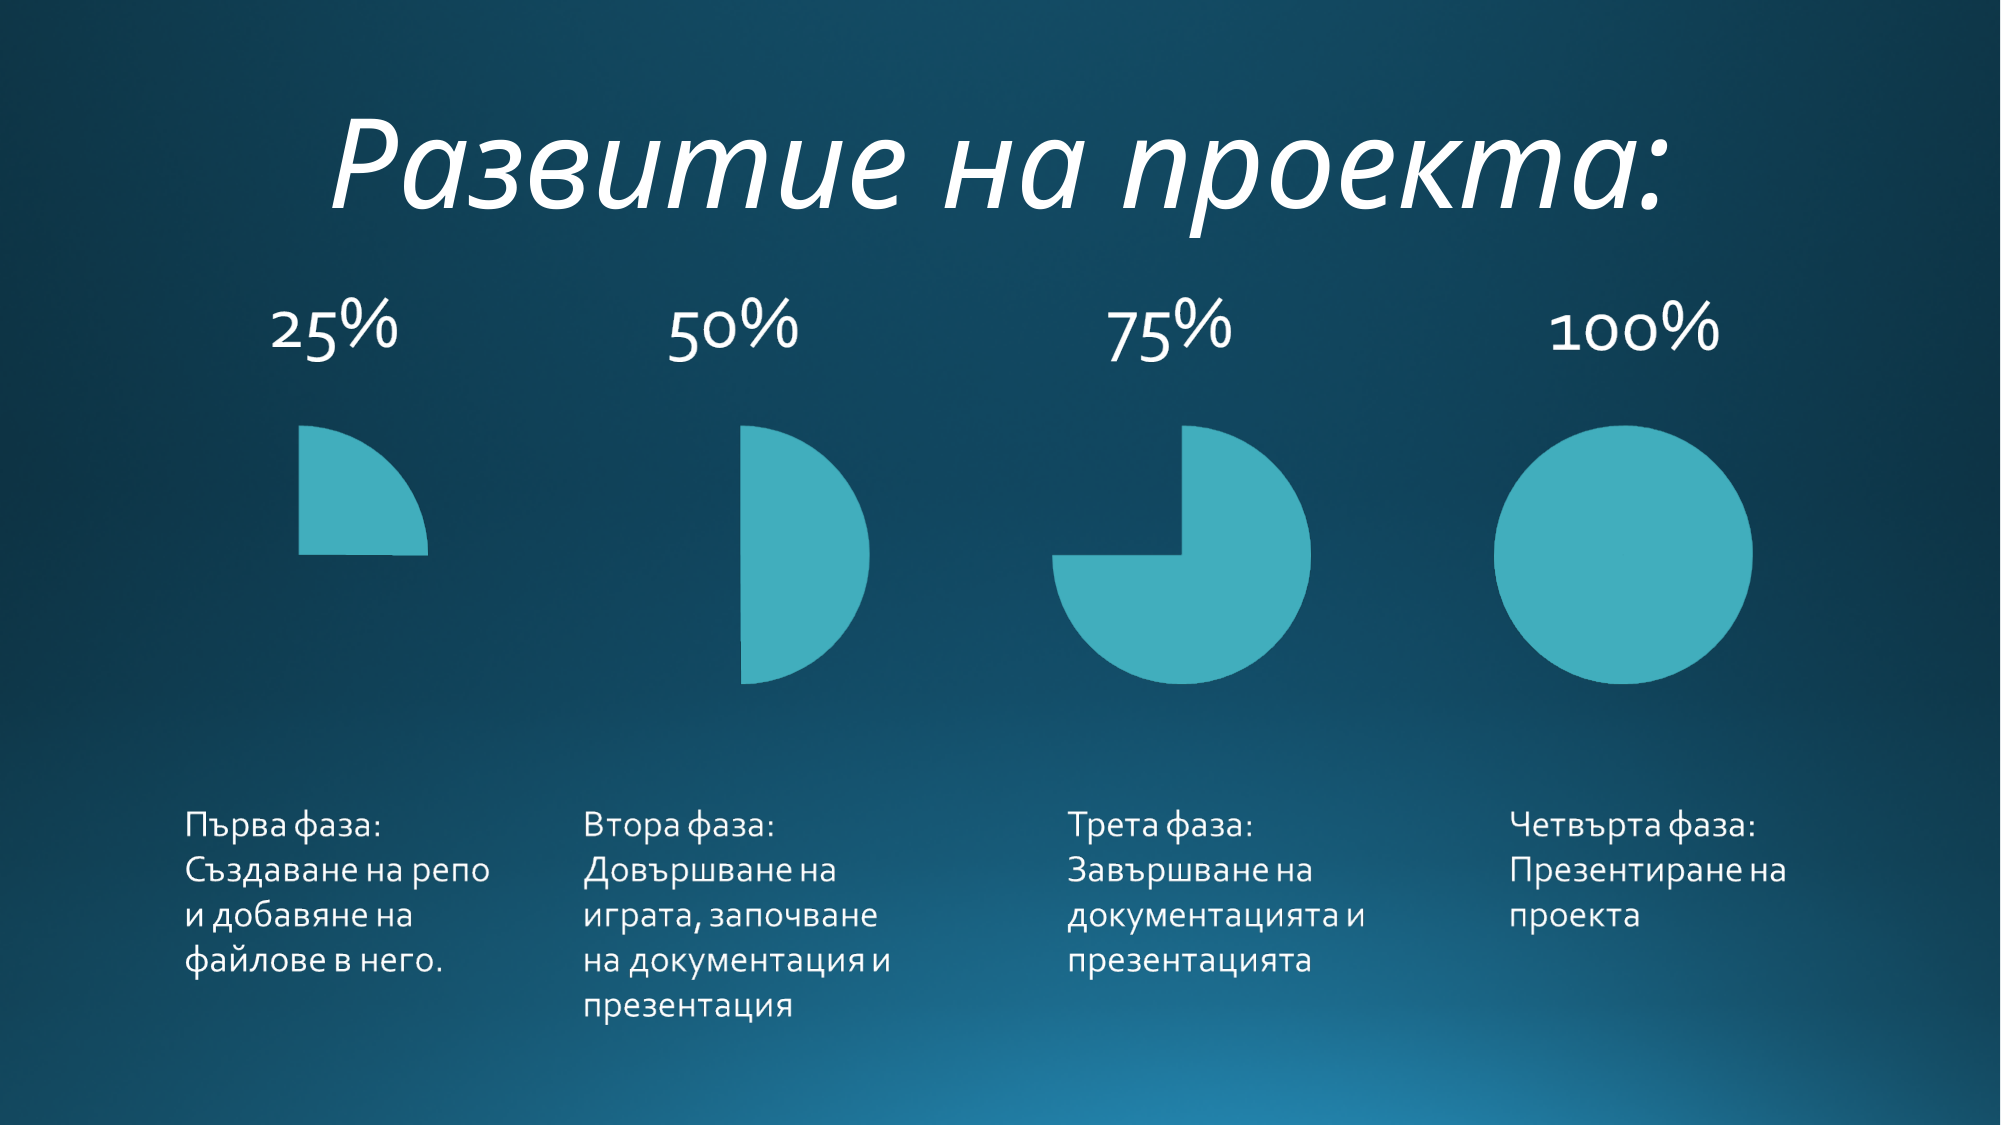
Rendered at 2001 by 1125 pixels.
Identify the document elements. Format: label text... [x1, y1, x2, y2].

title Развитие на проекта: [137, 59, 1863, 278]
picture [0, 0, 2001, 1125]
